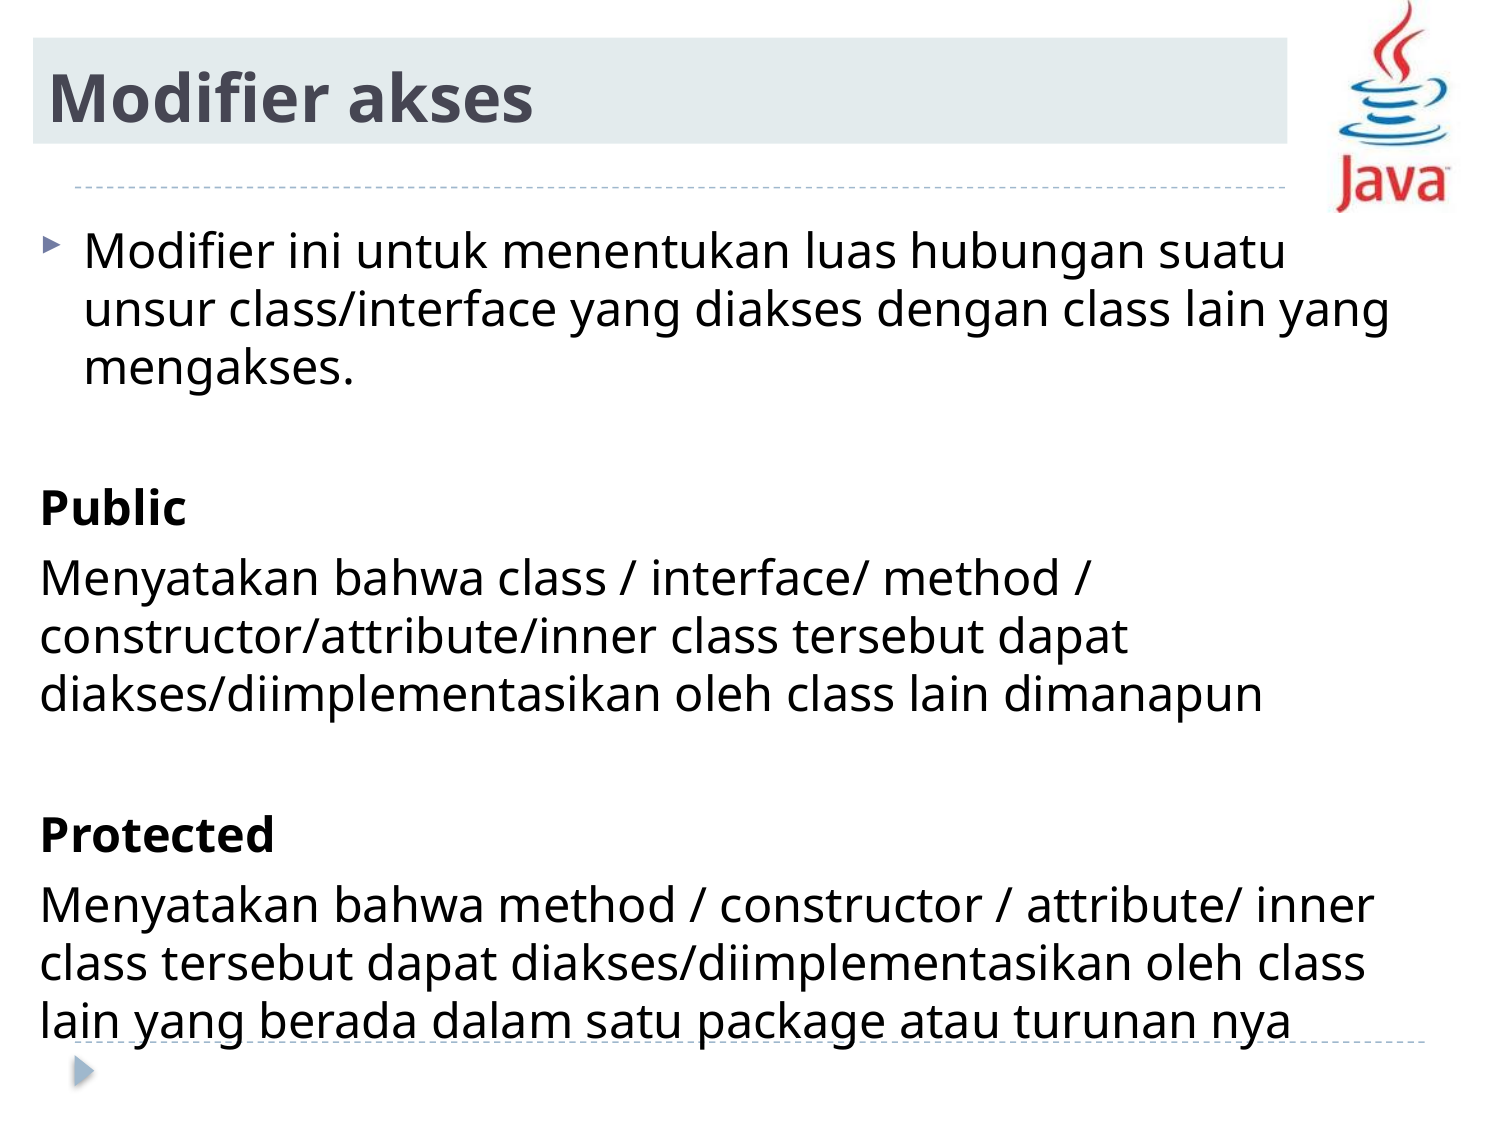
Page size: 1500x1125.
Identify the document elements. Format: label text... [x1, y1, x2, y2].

title Modifier akses [33, 37, 1281, 144]
list Modifier ini untuk menentukan luas hubungan suatu unsur class/interface yang diakses dengan class lain yang mengakses. Public Menyatakan bahwa class / interface/ method / constructor/attribute/inner class tersebut dapat diakses/diimplementasikan oleh class lain dimanapun Protected Menyatakan bahwa method / constructor / attribute/ inner class tersebut dapat diakses/diimplementasikan oleh class lain yang berada dalam satu package atau turunan nya [24, 212, 1438, 1063]
picture [1287, 0, 1500, 213]
